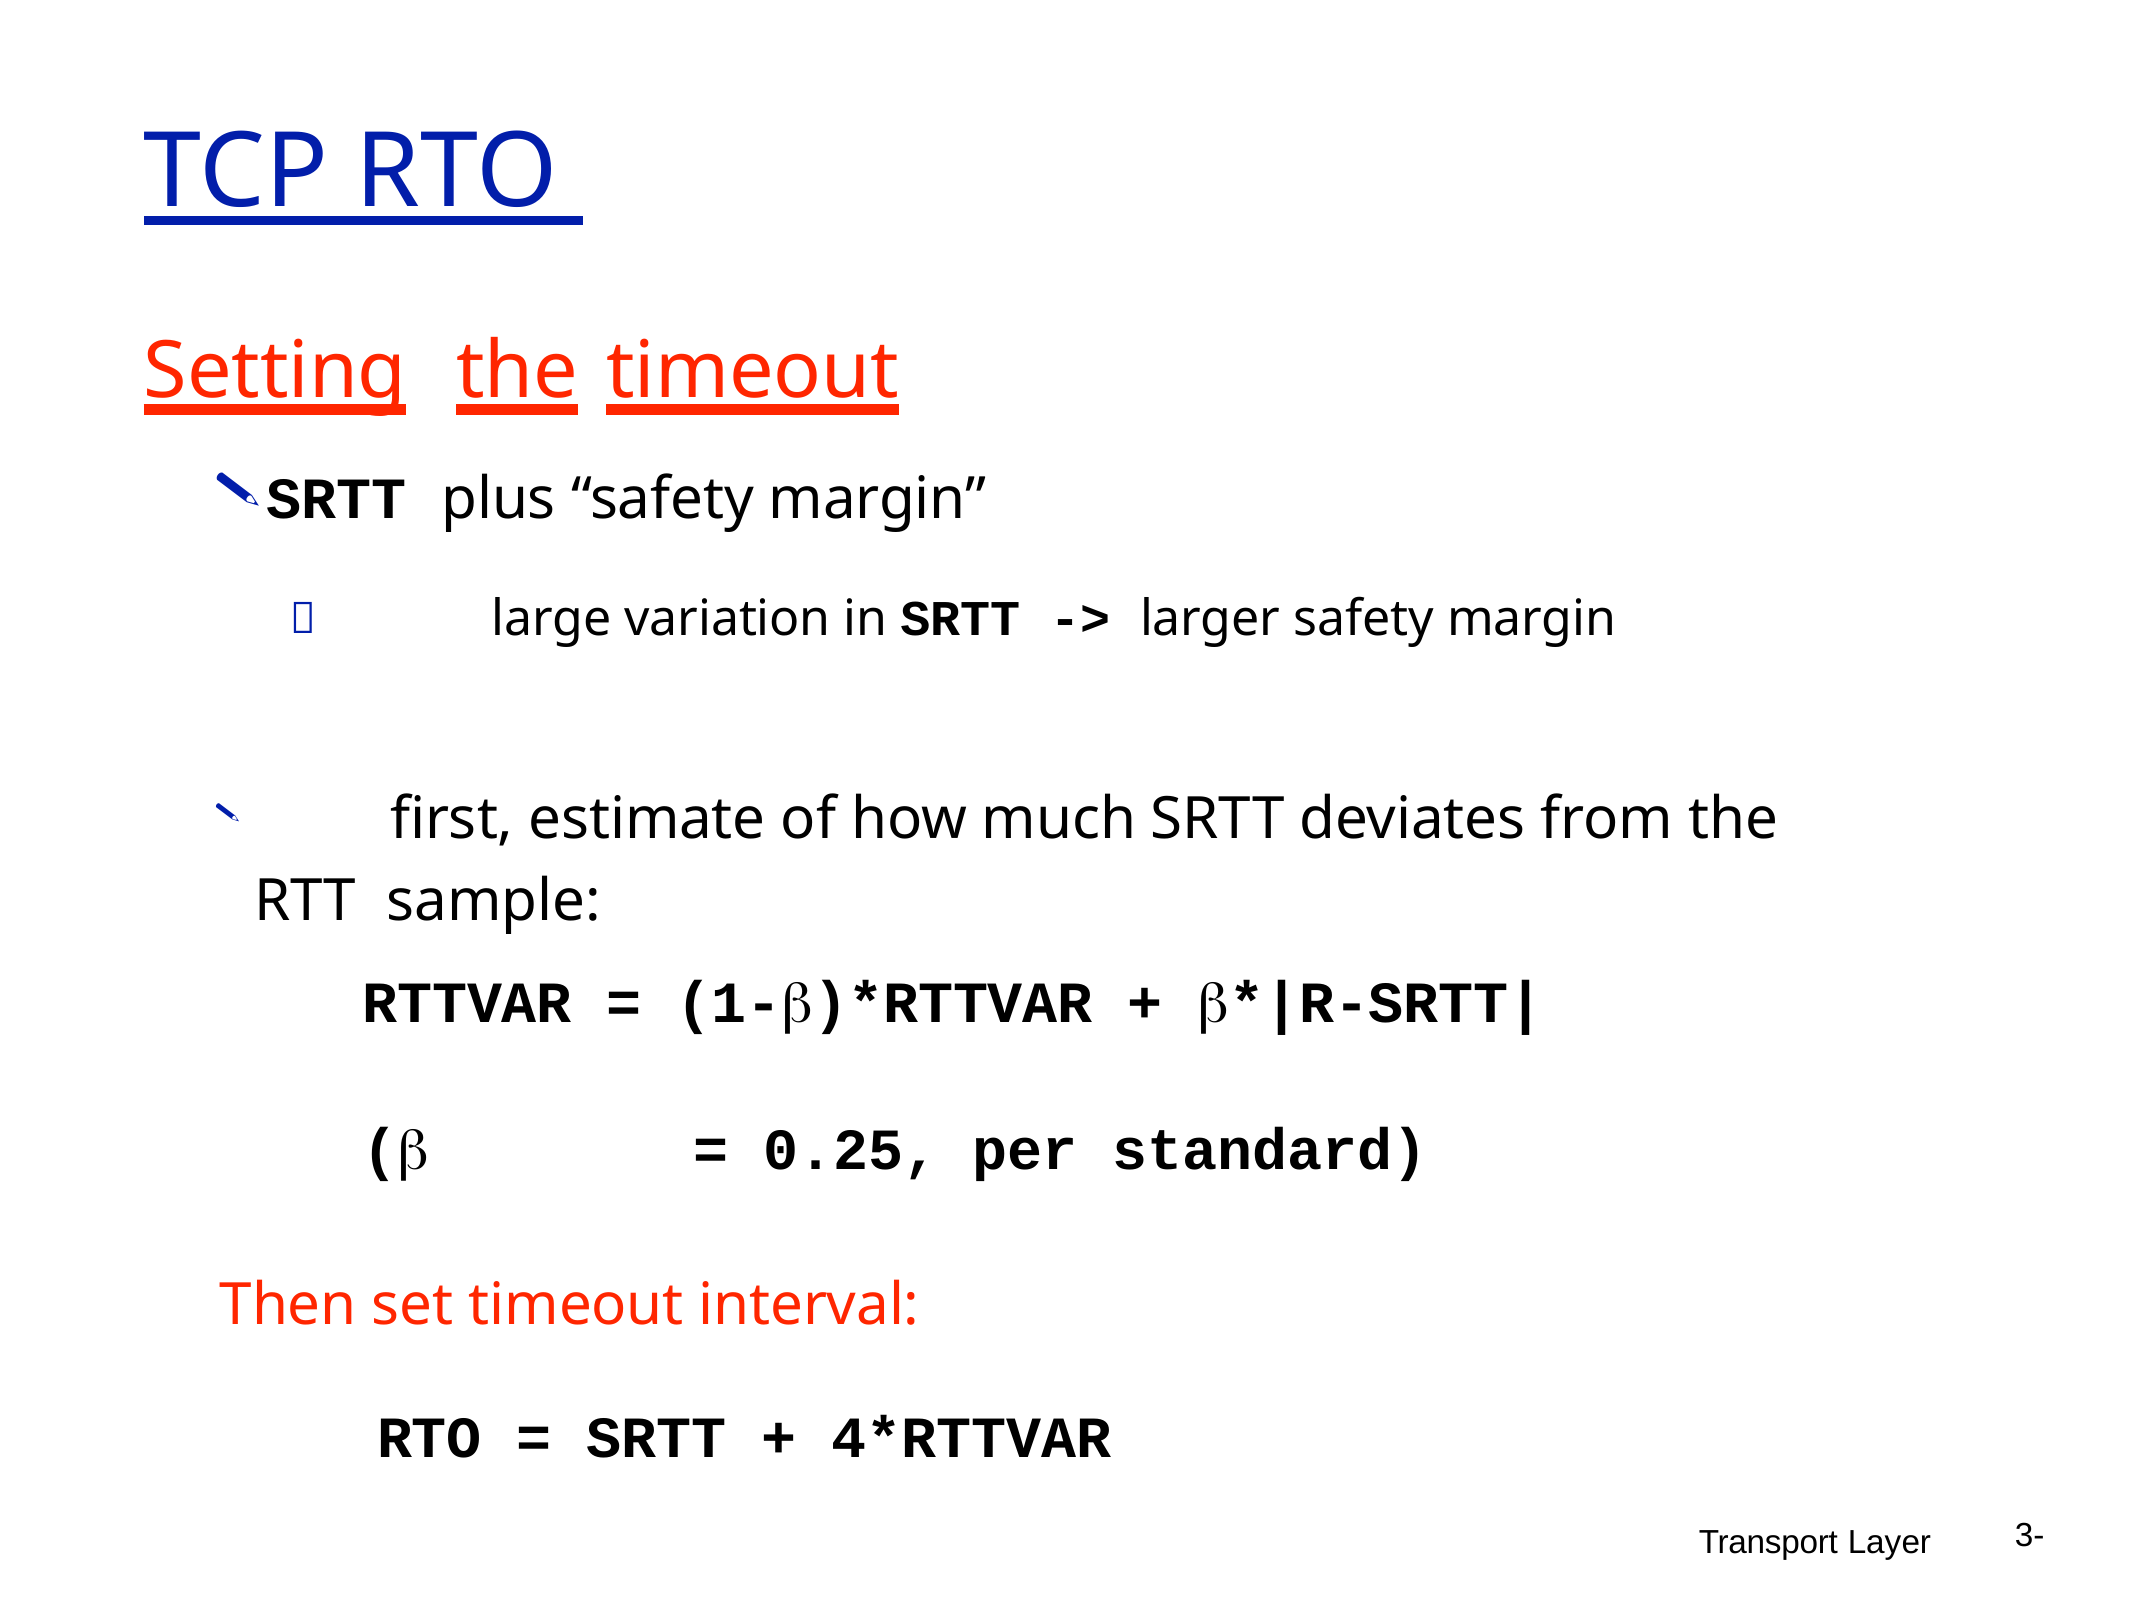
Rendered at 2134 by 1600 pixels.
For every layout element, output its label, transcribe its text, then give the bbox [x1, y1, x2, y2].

text_box Setting the timeout SRTT plus “safety margin”  large variation in SRTT -> larger safety margin first, estimate of how much SRTT deviates from the RTT sample: RTTVAR = (1-)*RTTVAR + *|R-SRTT| ( = 0.25, per standard) Then set timeout interval: RTO = SRTT + 4*RTTVAR [133, 316, 1860, 1470]
title TCP RTO [141, 99, 585, 316]
slide_number Transport Layer [1696, 1520, 1938, 1600]
footer 3- [2012, 1514, 2047, 1600]
